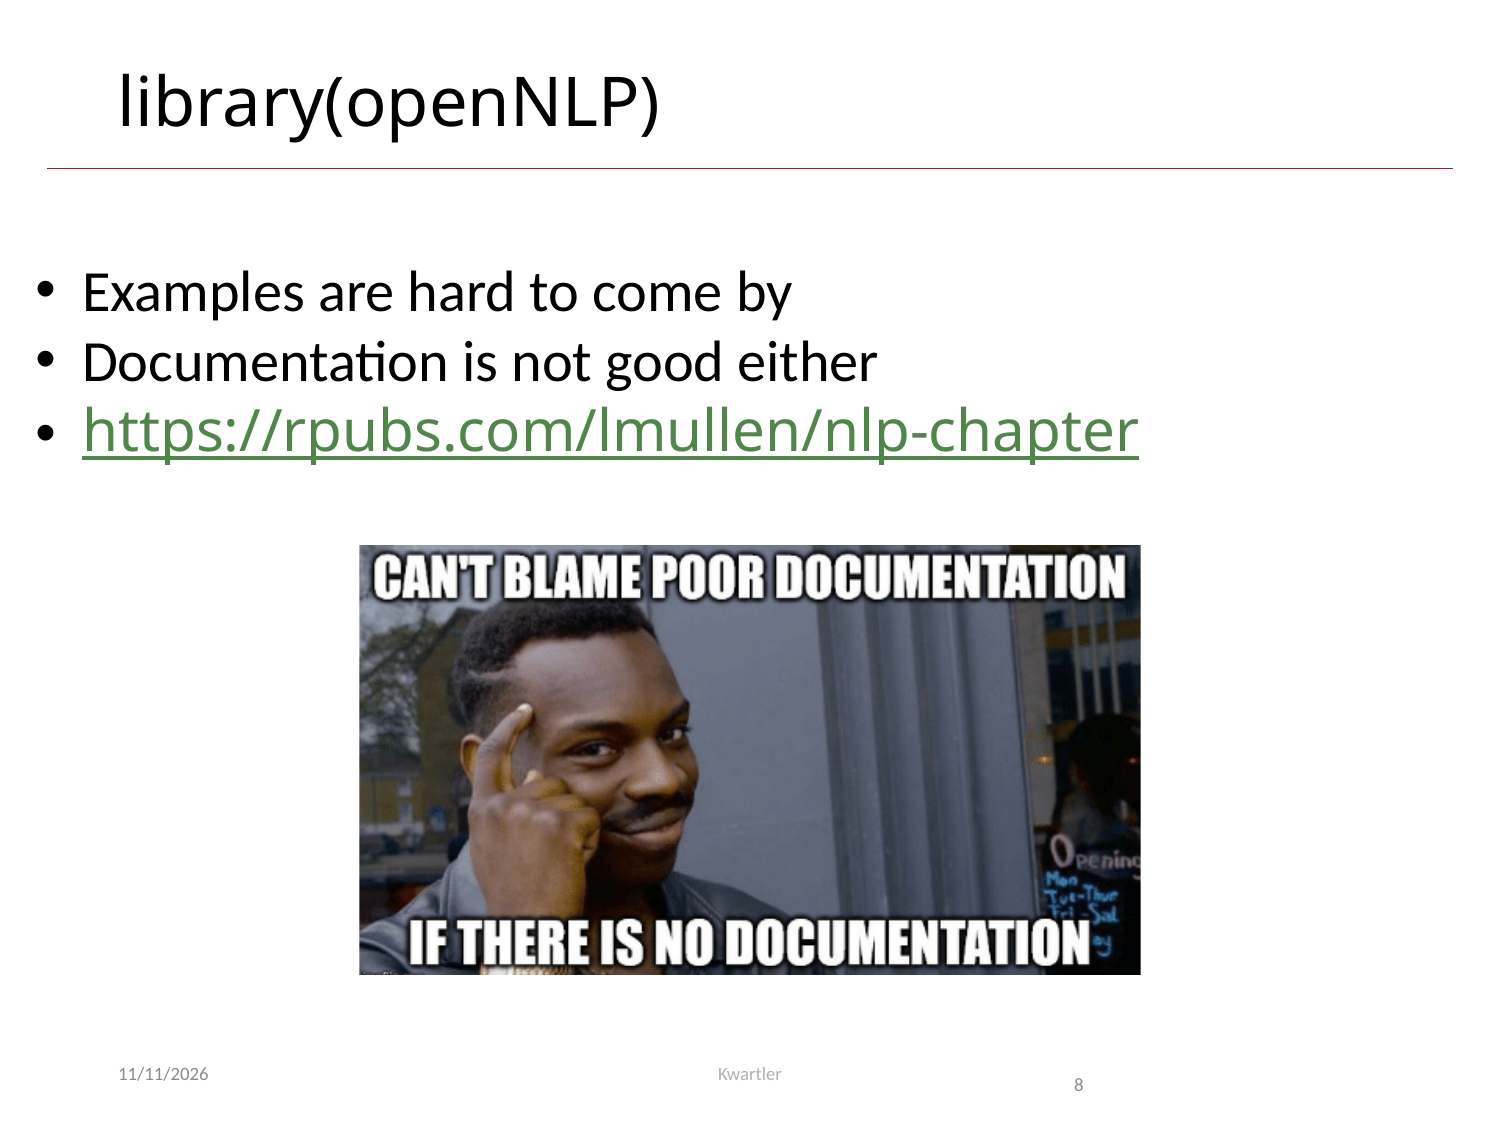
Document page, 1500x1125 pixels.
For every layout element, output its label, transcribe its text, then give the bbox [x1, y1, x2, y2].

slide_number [103, 1042, 441, 1103]
footer Kwartler [496, 1042, 1004, 1103]
title library(openNLP) [103, 59, 1397, 157]
text_box Examples are hard to come by Documentation is not good either https://rpubs.com/lmullen/nlp-chapter [20, 245, 1154, 480]
picture [359, 545, 1141, 975]
slide_number 8 [1059, 1042, 1200, 1103]
